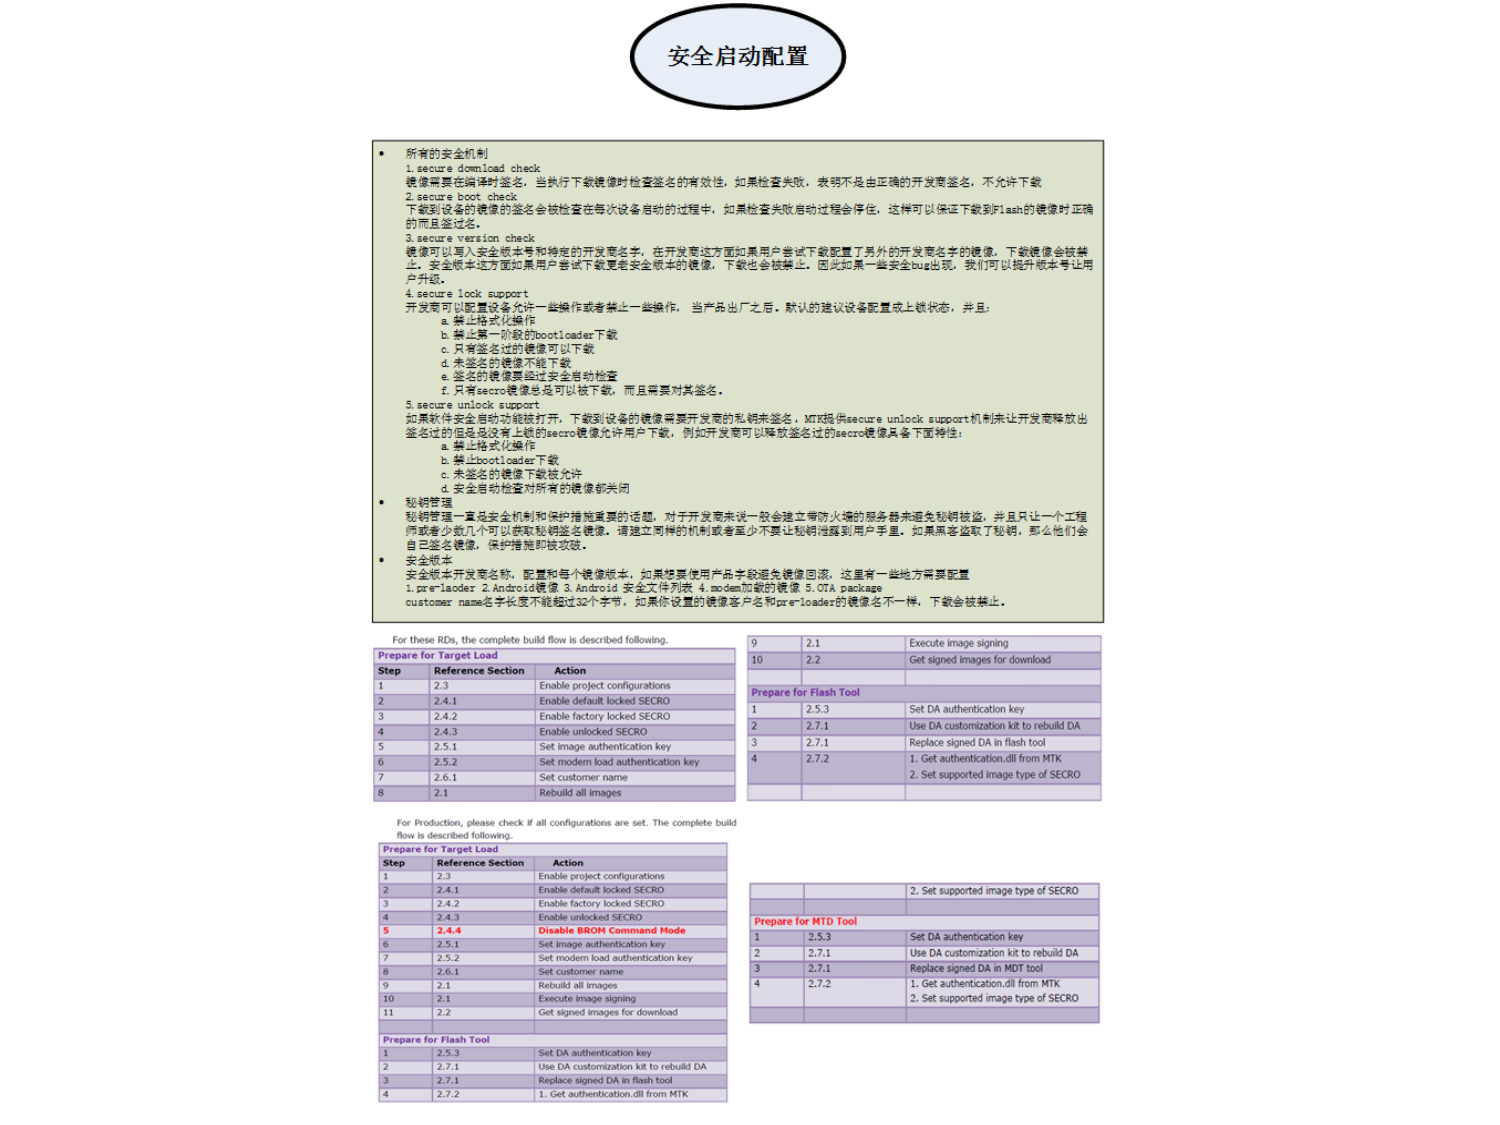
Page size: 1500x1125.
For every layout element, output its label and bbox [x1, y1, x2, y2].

picture [371, 1, 1105, 1107]
